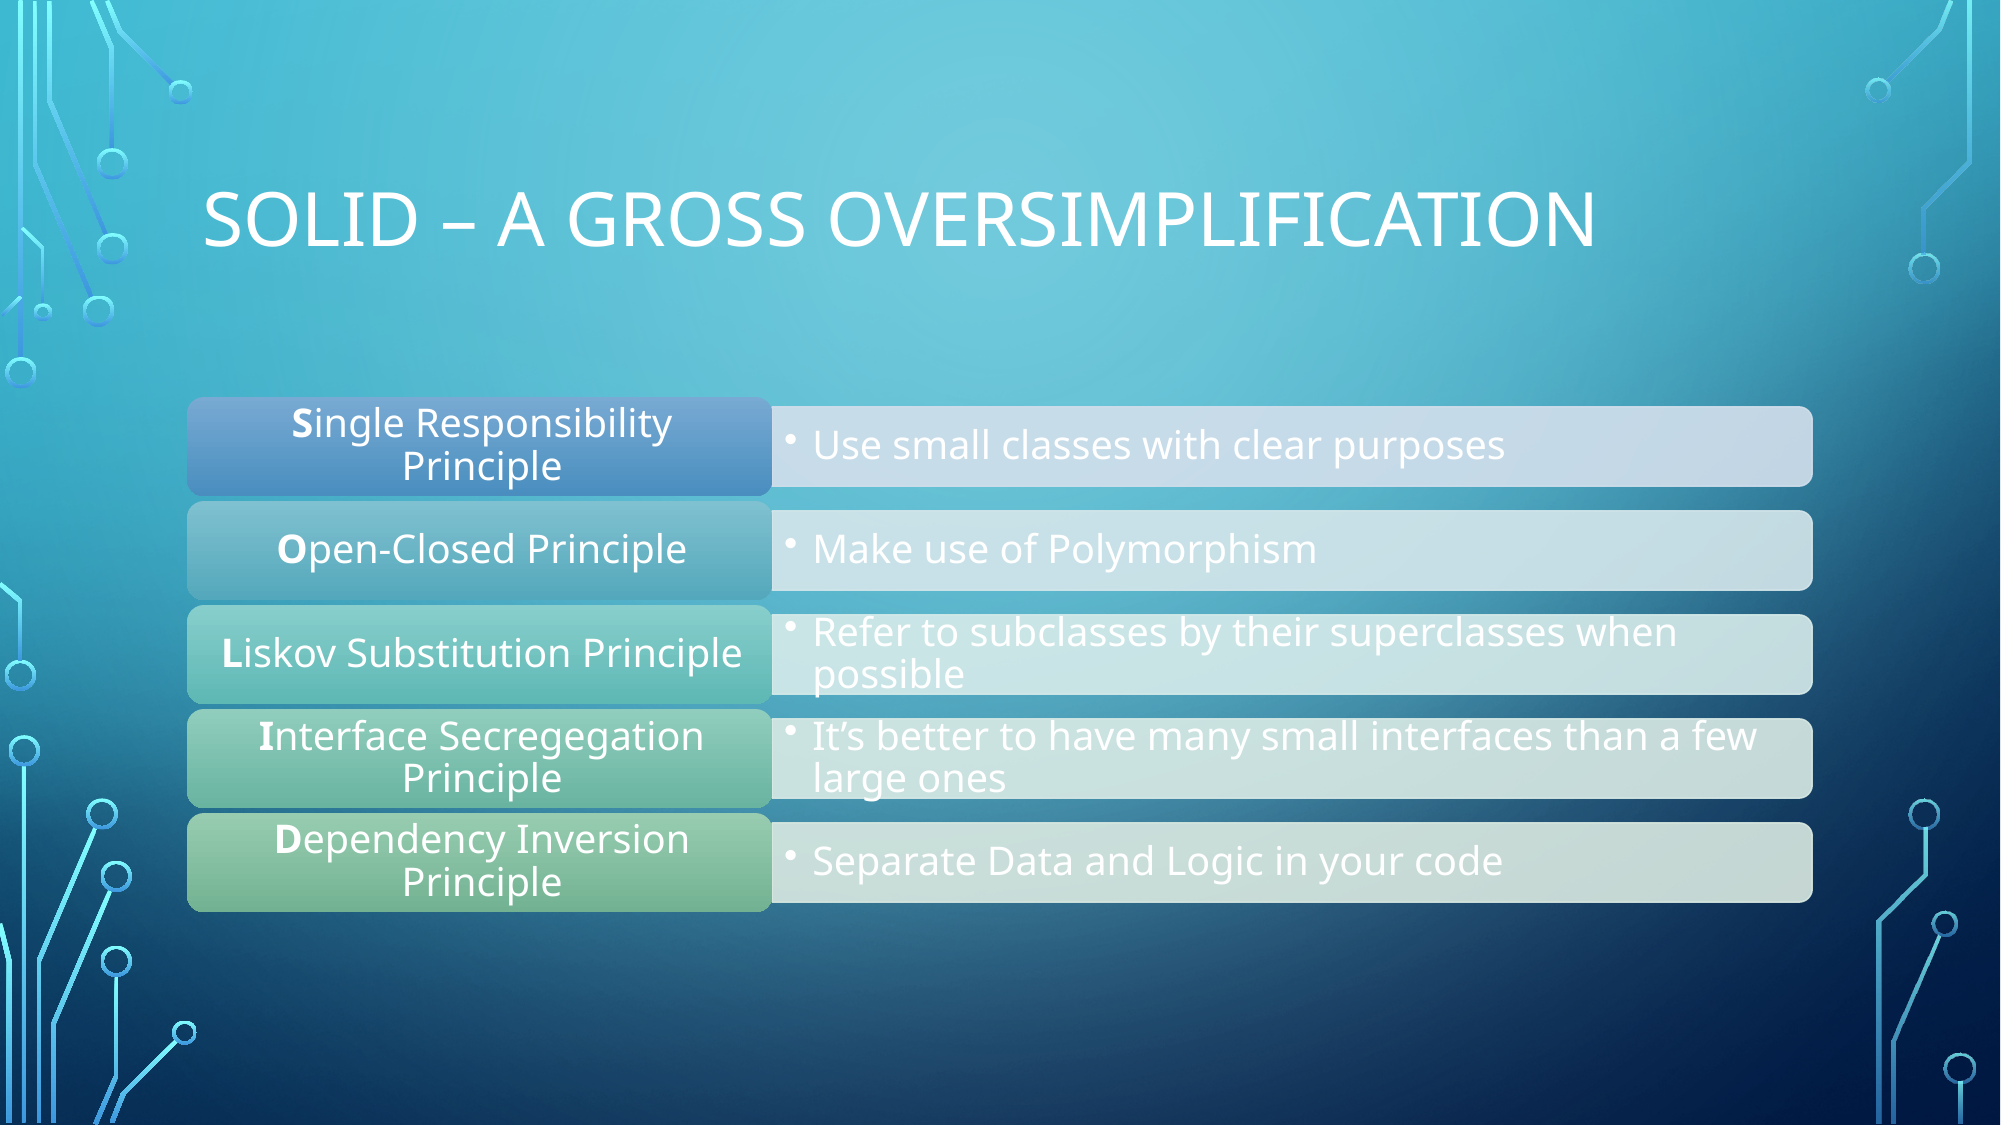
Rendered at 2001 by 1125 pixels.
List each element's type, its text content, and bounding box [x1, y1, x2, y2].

title SOLID – A gross oversimplification [187, 101, 1813, 344]
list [186, 396, 1813, 913]
